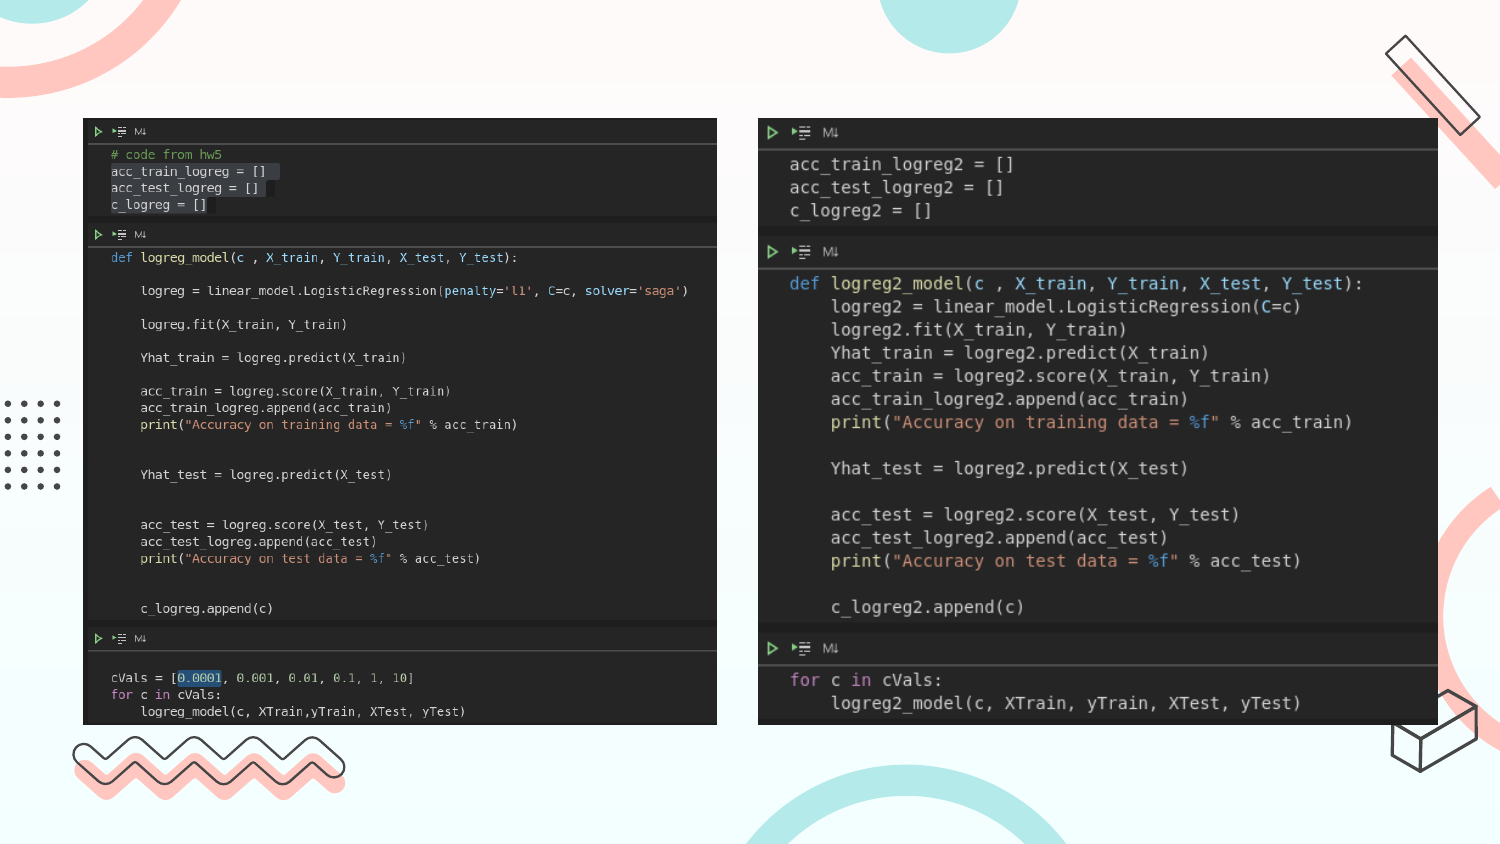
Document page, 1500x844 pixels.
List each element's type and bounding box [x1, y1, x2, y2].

picture [758, 118, 1439, 726]
picture [83, 118, 718, 726]
